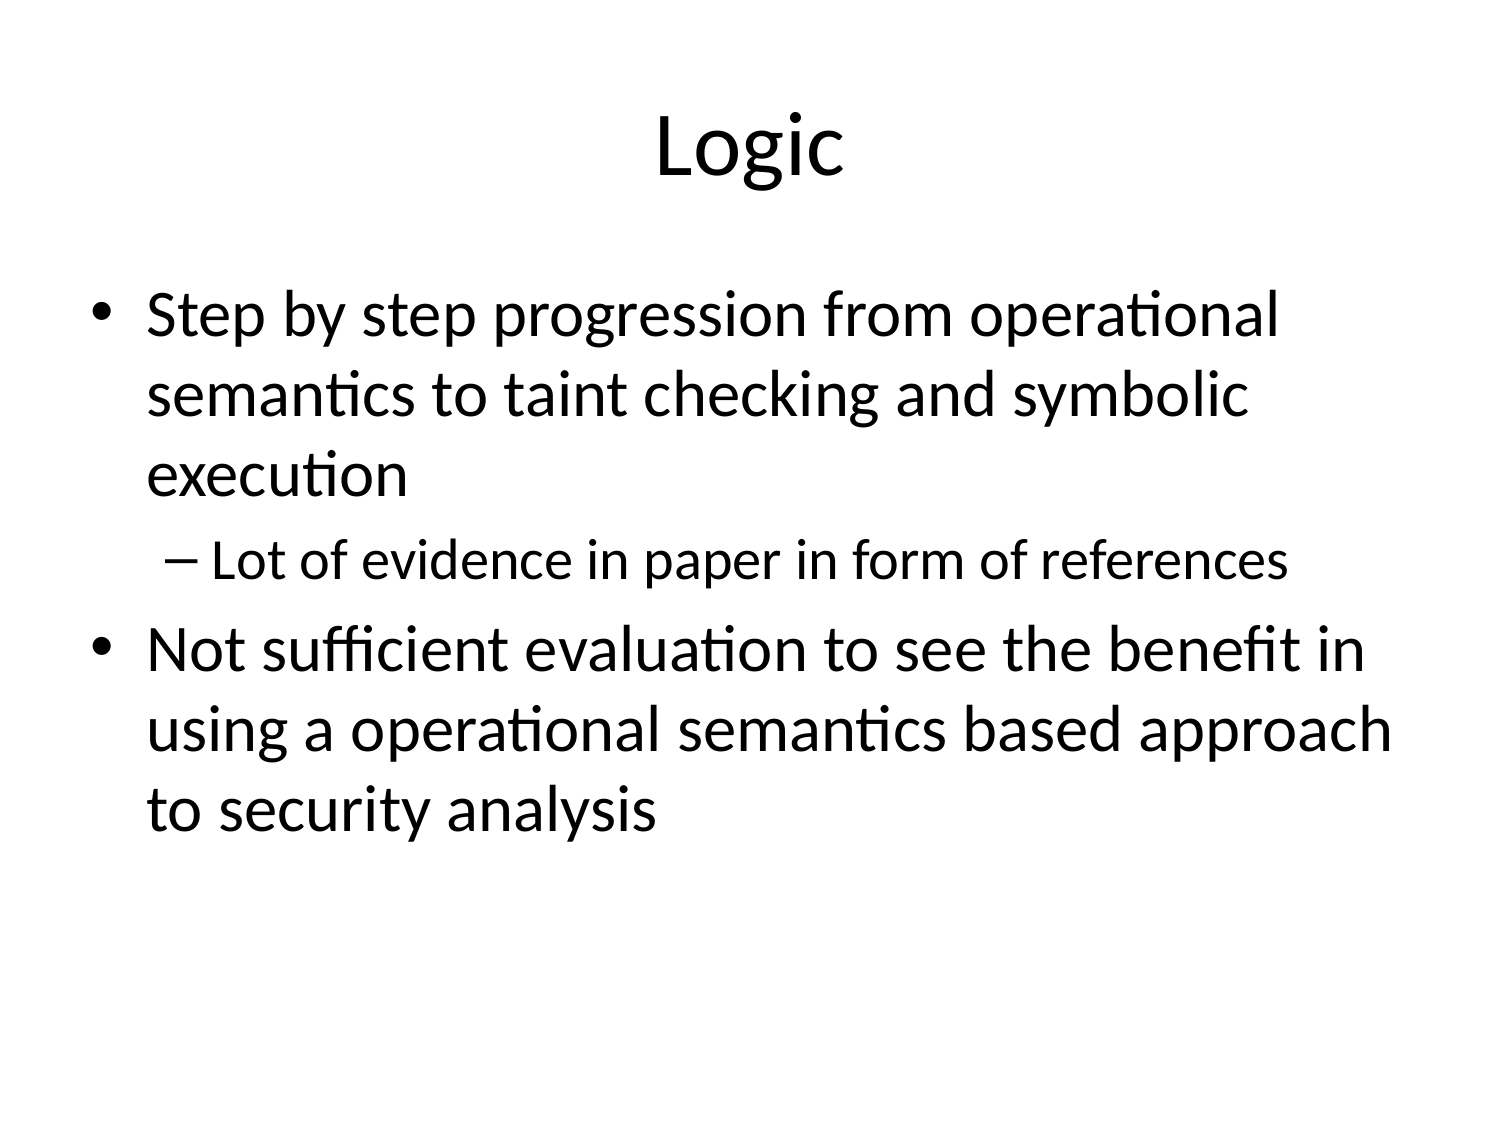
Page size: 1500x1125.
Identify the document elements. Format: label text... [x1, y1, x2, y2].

title Logic [75, 45, 1425, 233]
list Step by step progression from operational semantics to taint checking and symbolic execution Lot of evidence in paper in form of references Not sufficient evaluation to see the benefit in using a operational semantics based approach to security analysis [75, 262, 1425, 1005]
